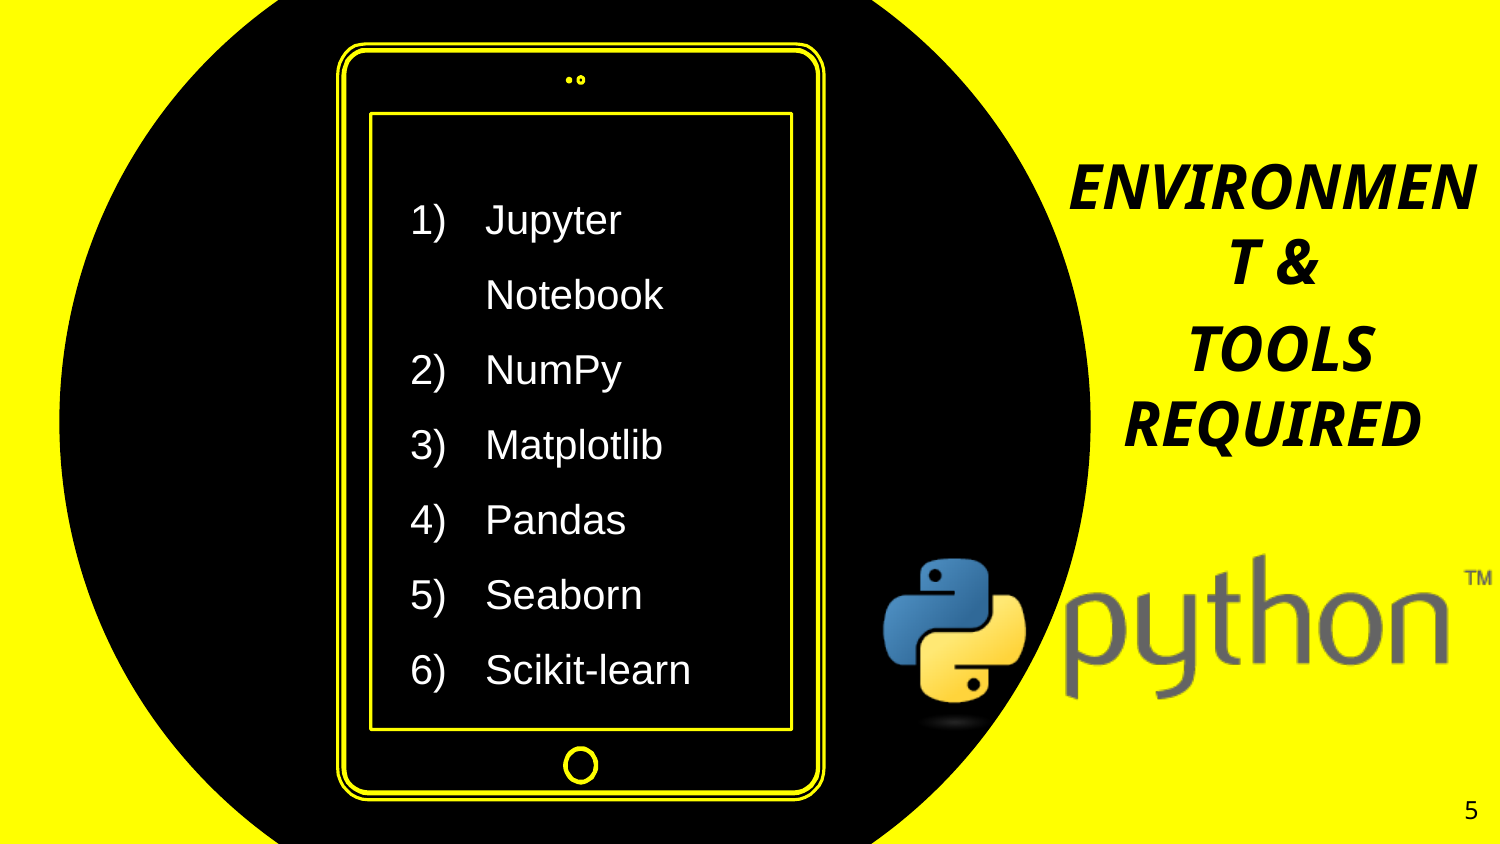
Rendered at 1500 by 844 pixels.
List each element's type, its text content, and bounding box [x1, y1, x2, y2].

picture [874, 330, 1500, 844]
text_box Jupyter Notebook NumPy Matplotlib Pandas Seaborn Scikit-learn [395, 160, 767, 700]
text_box [337, 43, 825, 800]
list ENVIRONMENT & TOOLS REQUIRED [1052, 0, 1494, 328]
text_box [376, 149, 786, 697]
